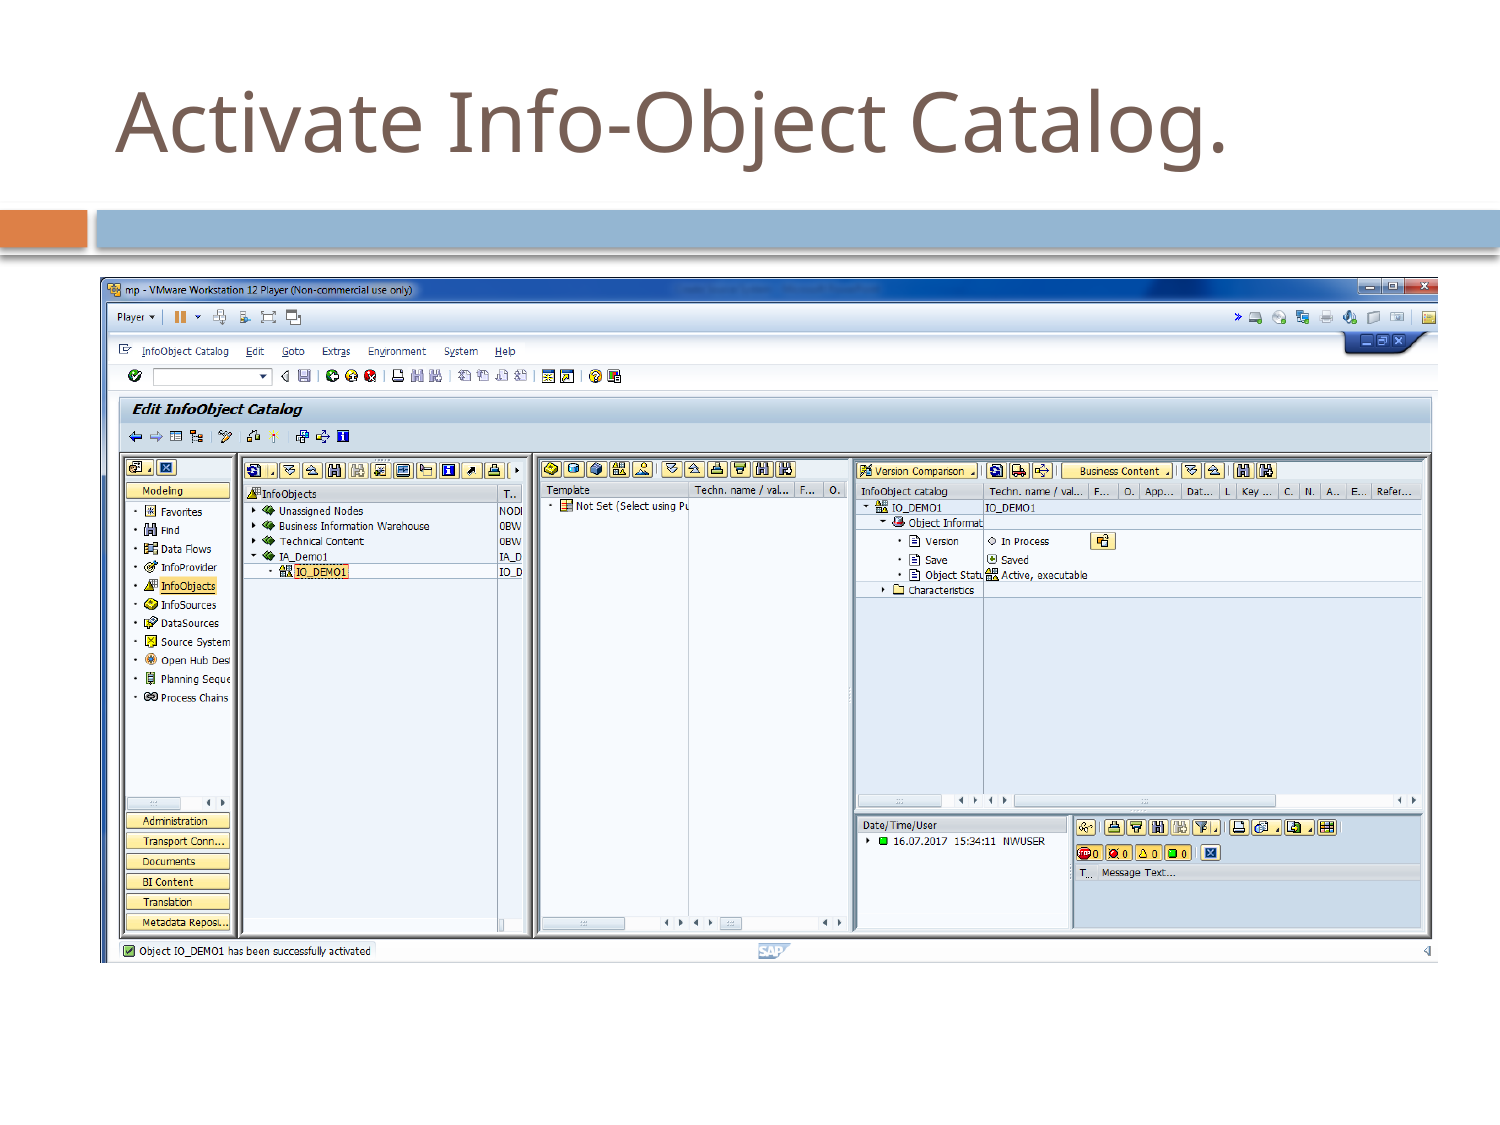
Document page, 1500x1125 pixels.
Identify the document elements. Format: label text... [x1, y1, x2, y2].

title Activate Info-Object Catalog. [100, 37, 1438, 200]
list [100, 277, 1439, 963]
